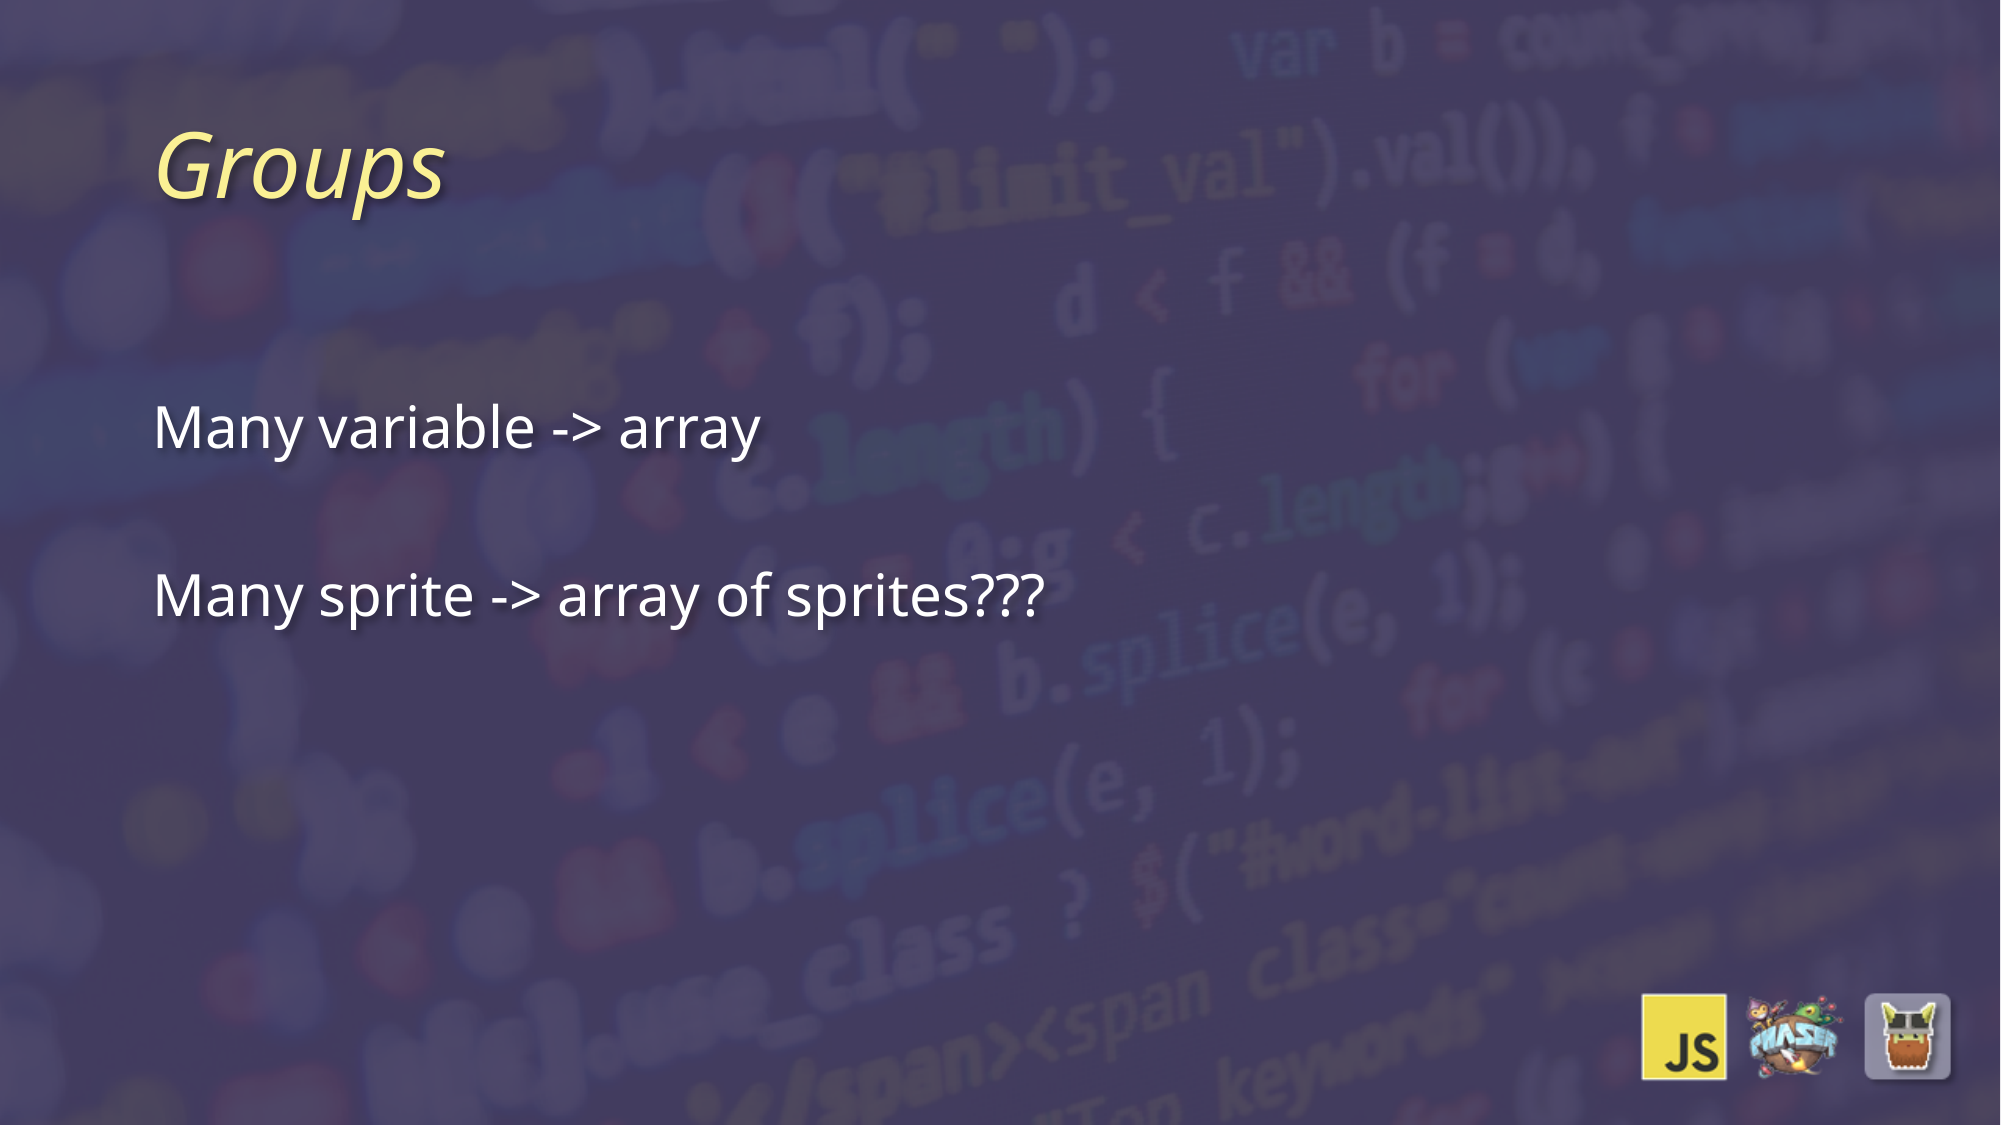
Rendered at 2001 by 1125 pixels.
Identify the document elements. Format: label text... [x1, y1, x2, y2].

title Groups [137, 59, 1863, 278]
picture [0, 0, 2001, 1125]
list Many variable -> array Many sprite -> array of sprites??? [137, 299, 1863, 967]
